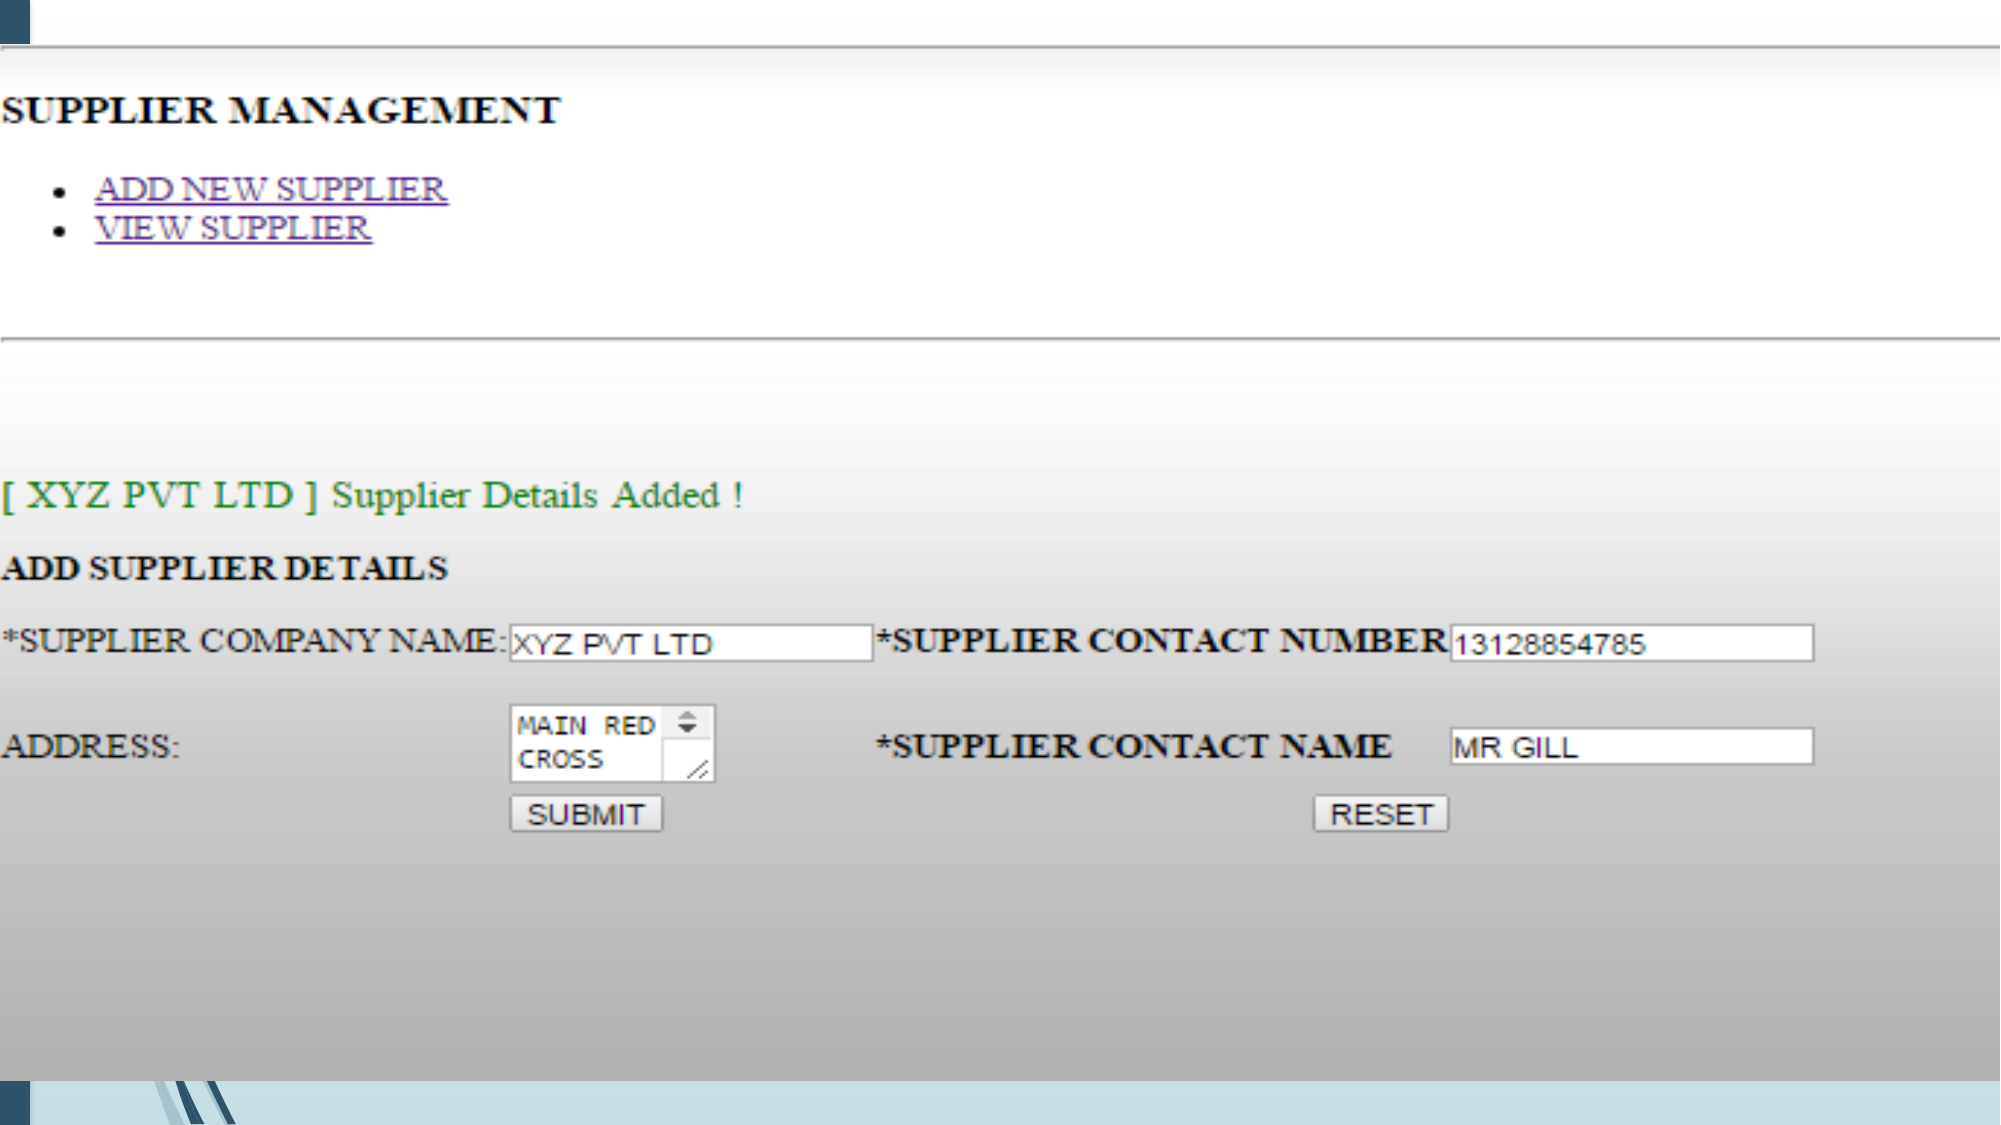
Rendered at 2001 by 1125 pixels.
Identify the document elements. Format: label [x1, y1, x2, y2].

list [0, 44, 2000, 1081]
